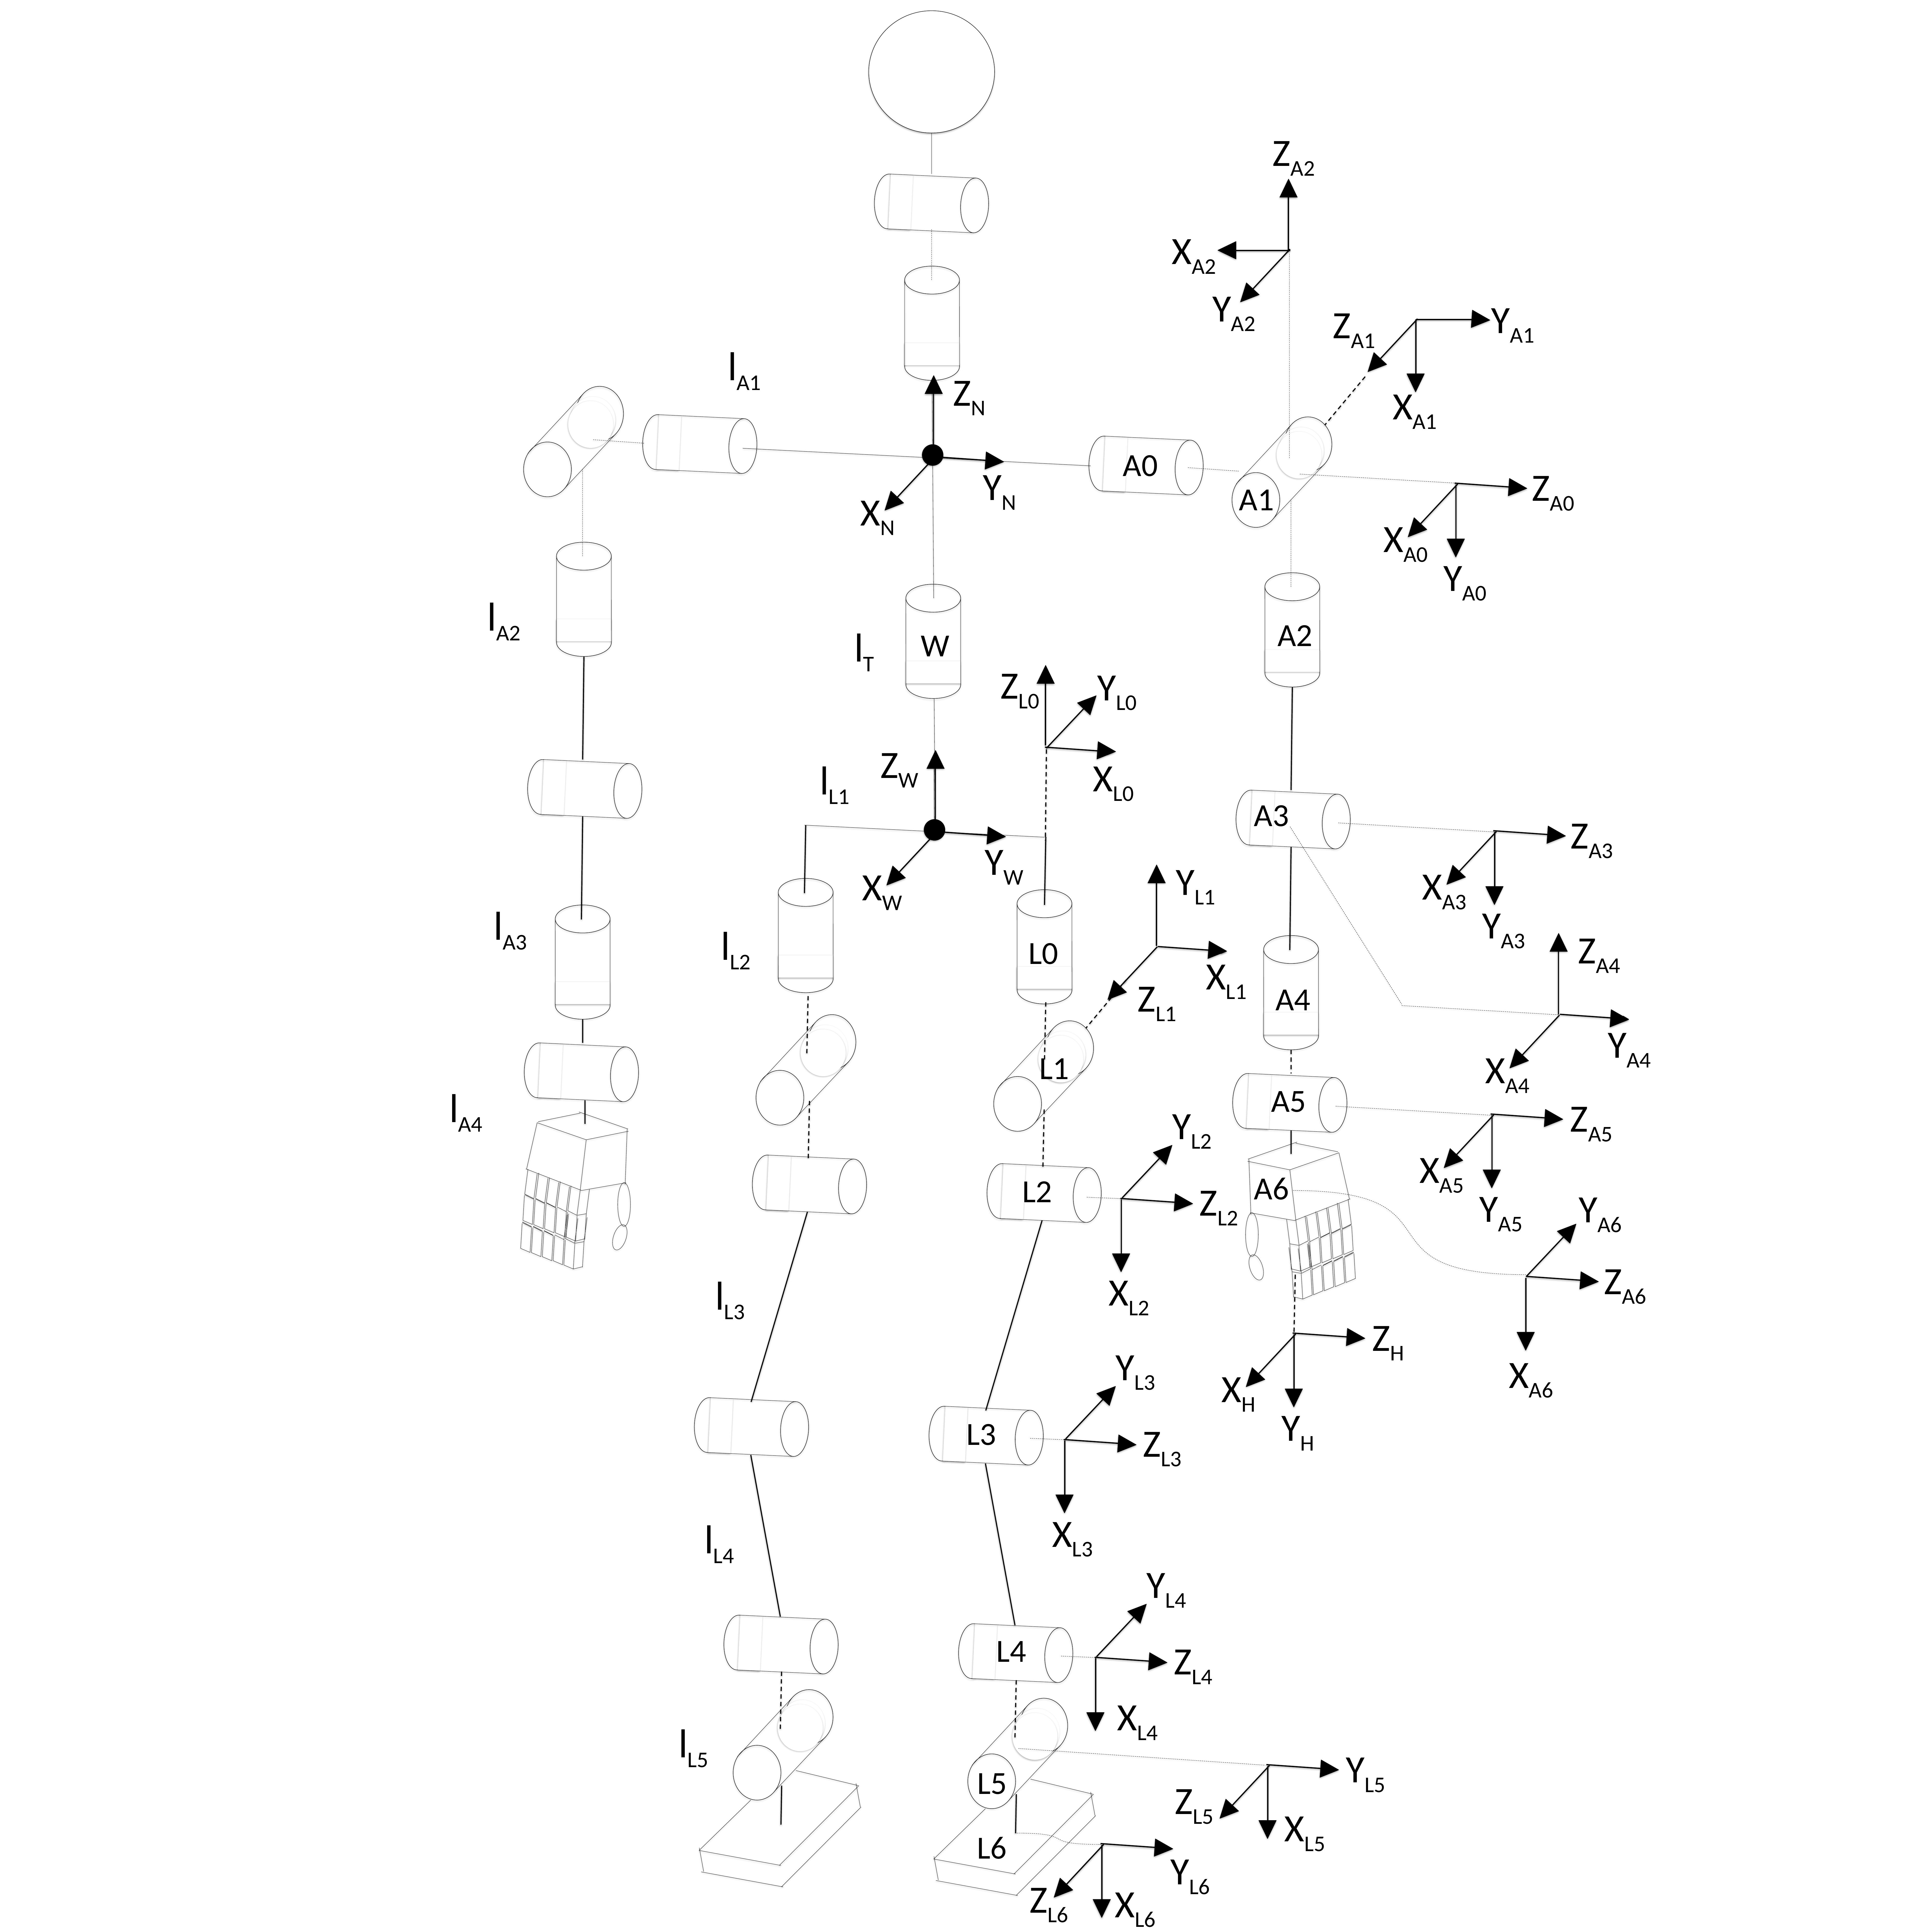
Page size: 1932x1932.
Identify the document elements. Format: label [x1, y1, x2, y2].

text_box [446, 11, 1677, 1928]
